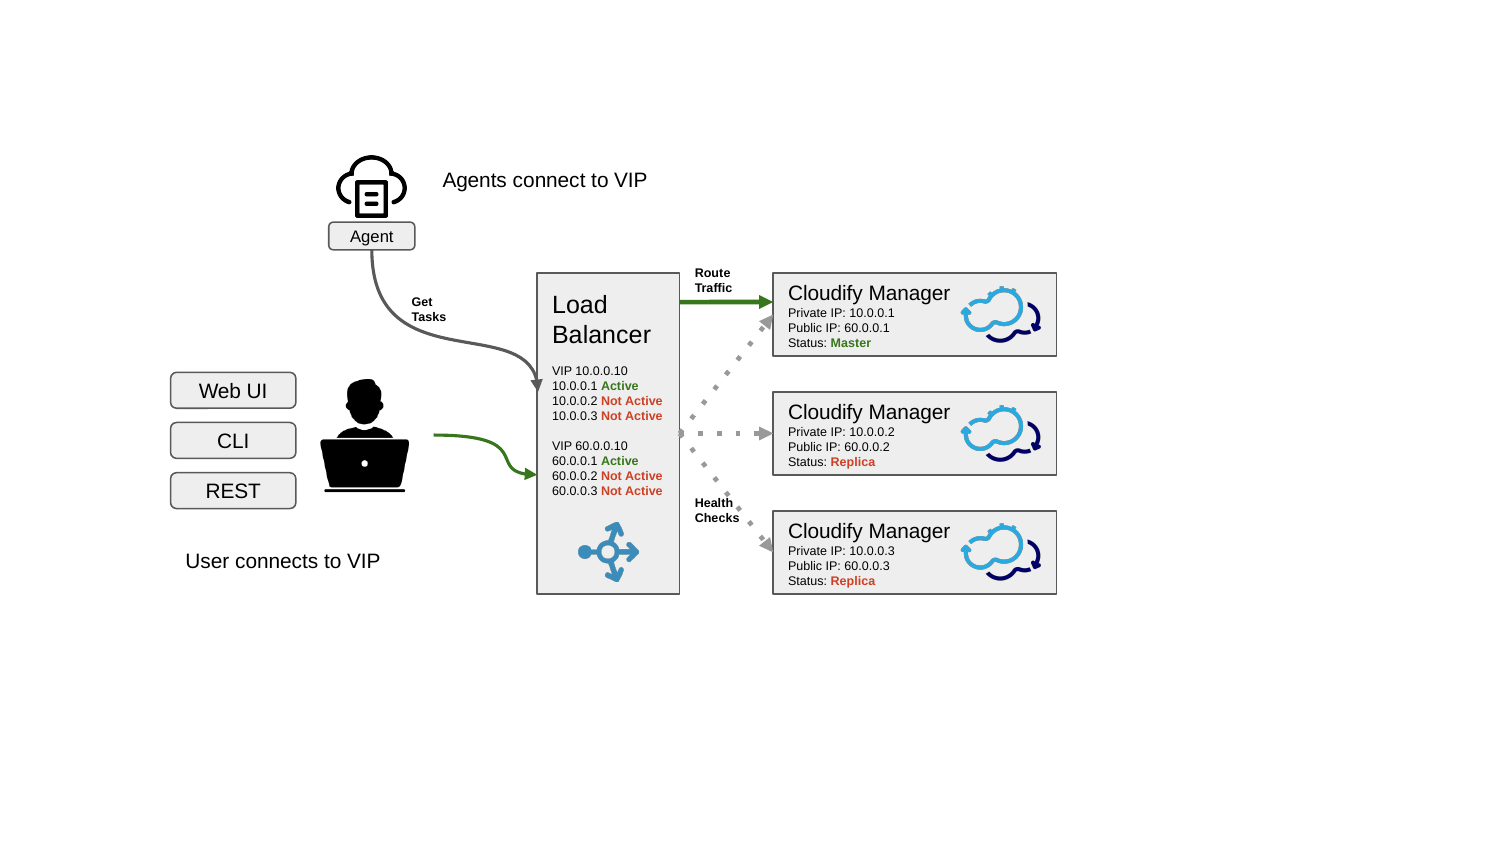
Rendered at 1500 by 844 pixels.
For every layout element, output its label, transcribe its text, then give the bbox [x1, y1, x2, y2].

text_box User connects to VIP [170, 532, 483, 603]
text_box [679, 314, 774, 432]
text_box Agent [328, 222, 415, 250]
text_box REST [170, 472, 292, 509]
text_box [433, 434, 538, 476]
text_box Load Balancer VIP 10.0.0.10 10.0.0.1 Active 10.0.0.2 Not Active 10.0.0.3 Not Active VIP 60.0.0.10 60.0.0.1 Active 60.0.0.2 Not Active 60.0.0.3 Not Active [537, 273, 680, 594]
text_box Cloudify Manager Private IP: 10.0.0.3 Public IP: 60.0.0.3 Status: Replica [773, 511, 952, 594]
text_box CLI [170, 422, 290, 459]
text_box Web UI [170, 372, 290, 409]
text_box Cloudify Manager Private IP: 10.0.0.2 Public IP: 60.0.0.2 Status: Replica [777, 392, 952, 475]
picture [336, 155, 408, 218]
picture [954, 272, 1051, 357]
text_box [383, 237, 527, 405]
picture [295, 365, 434, 505]
text_box Route Traffic [679, 249, 774, 301]
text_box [679, 433, 774, 553]
text_box Agents connect to VIP [427, 151, 740, 222]
picture [954, 391, 1051, 476]
text_box Cloudify Manager Private IP: 10.0.0.1 Public IP: 60.0.0.1 Status: Master [773, 273, 952, 356]
picture [570, 514, 647, 591]
picture [954, 510, 1051, 595]
